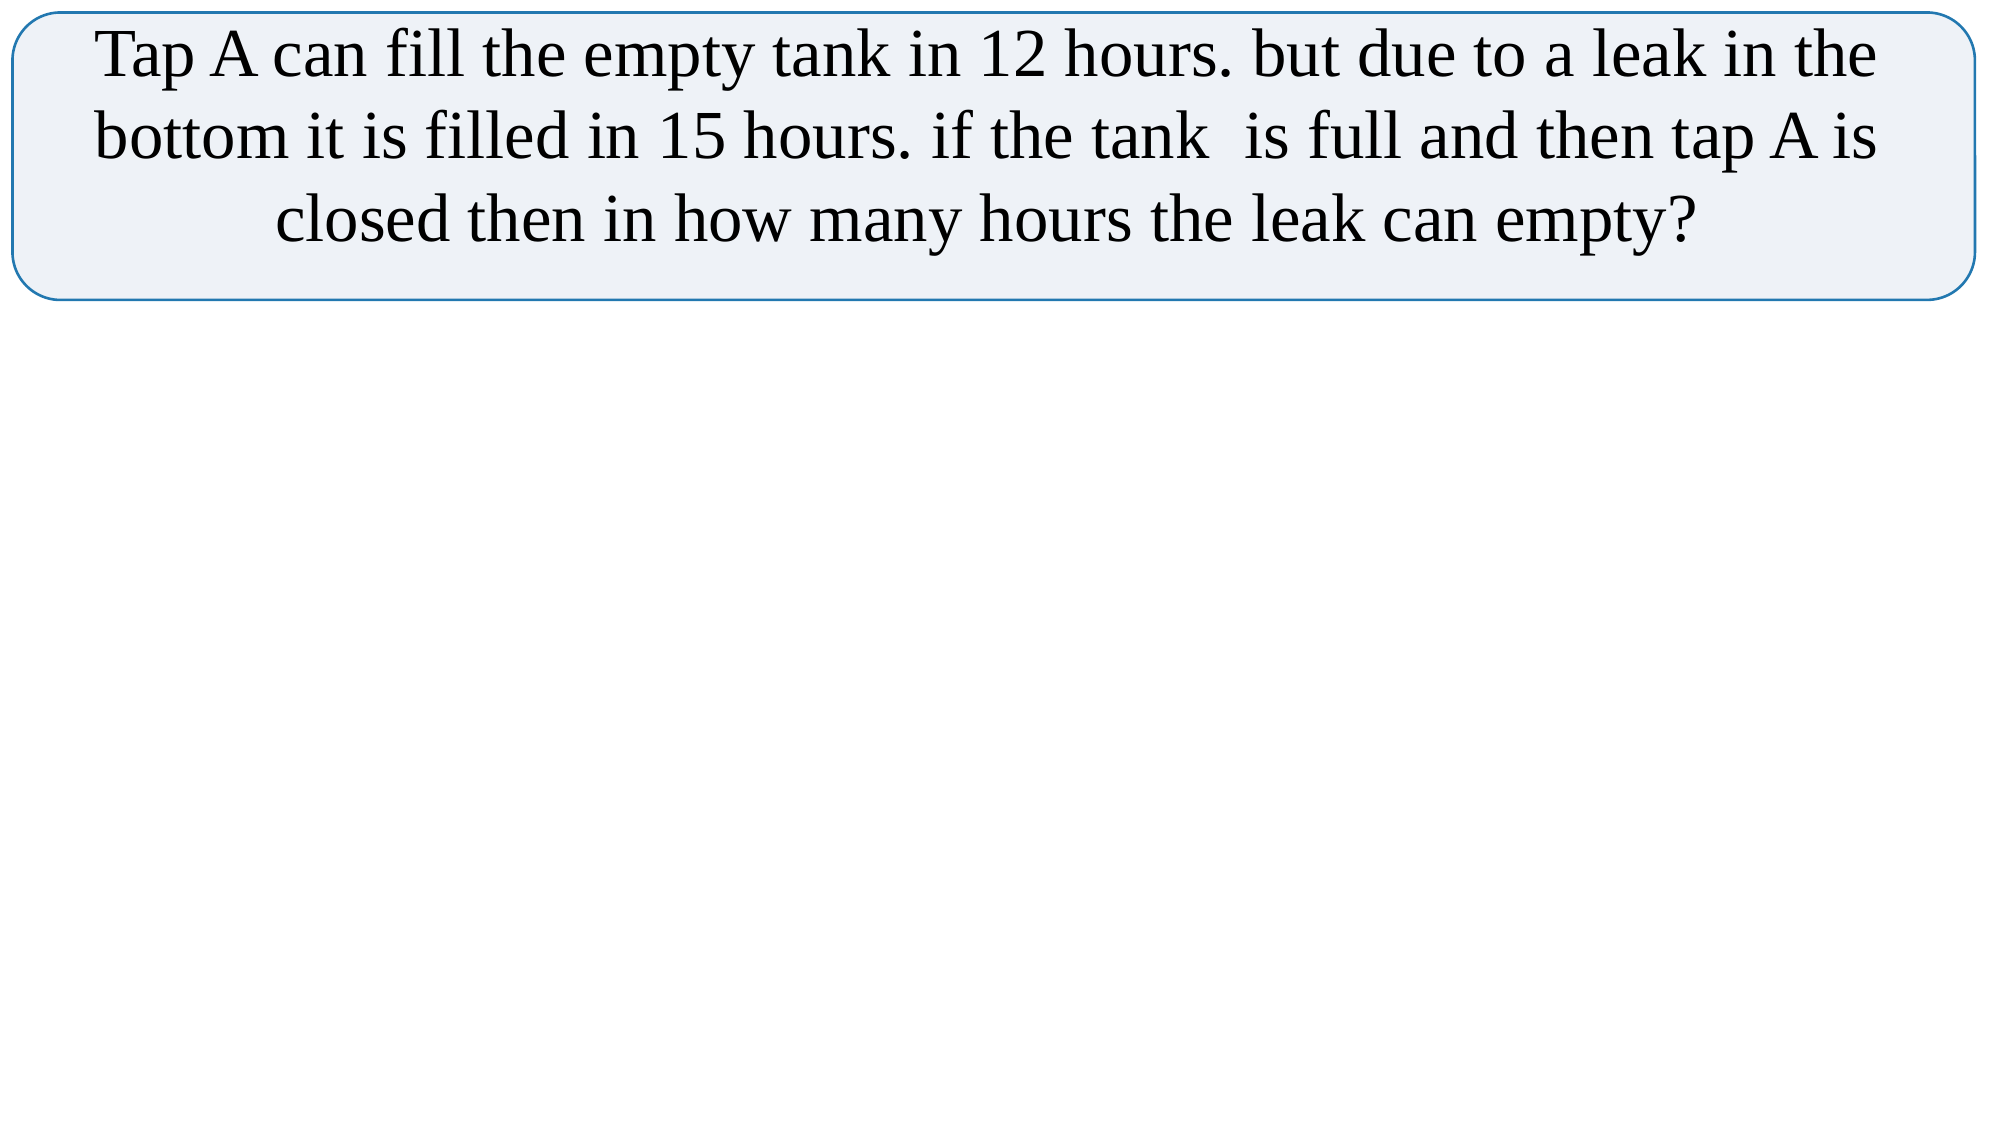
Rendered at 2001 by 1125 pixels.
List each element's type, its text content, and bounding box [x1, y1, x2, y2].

text_box Tap A can fill the empty tank in 12 hours. but due to a leak in the bottom it is filled in 15 hours. if the tank is full and then tap A is closed then in how many hours the leak can empty? [49, 0, 1925, 262]
text_box [11, 11, 1977, 302]
